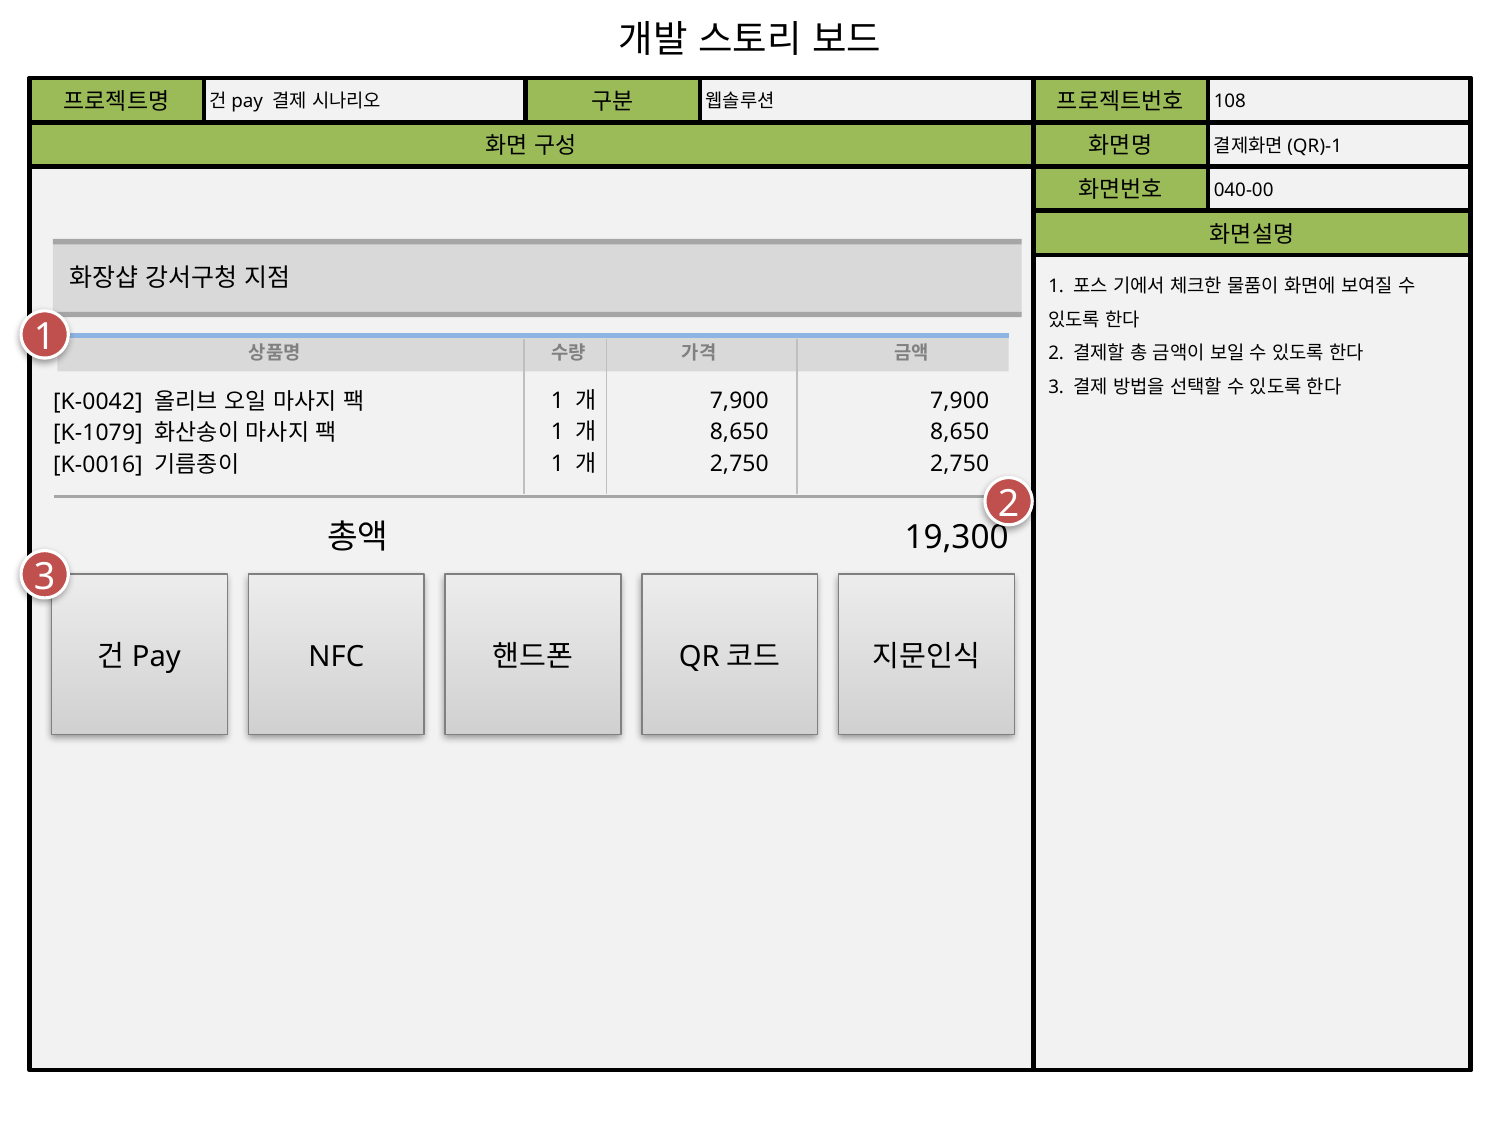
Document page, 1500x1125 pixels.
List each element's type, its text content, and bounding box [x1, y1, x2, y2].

text_box 건pay 결제 시나리오 [202, 76, 528, 124]
text_box 가격 [649, 343, 749, 370]
text_box 8,650 [647, 416, 770, 439]
text_box 구분 [528, 76, 698, 120]
text_box 웹솔루션 [698, 76, 1036, 124]
text_box 결제화면(QR)-1 [1206, 120, 1473, 164]
text_box 7,900 [868, 385, 990, 407]
text_box 개발 스토리 보드 [603, 7, 897, 67]
text_box [K-1079] 화산송이 마사지 팩 [53, 416, 420, 446]
text_box [802, 340, 1009, 372]
text_box 화면명 [1031, 120, 1206, 164]
text_box 3 [17, 547, 72, 601]
text_box [K-0016] 기름종이 [53, 448, 420, 478]
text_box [52, 238, 1022, 318]
text_box [K-0042] 올리브 오일 마사지 팩 [53, 385, 420, 415]
text_box 1 [17, 307, 72, 362]
text_box 건Pay [51, 573, 228, 735]
text_box 7,900 [647, 385, 770, 407]
text_box 화면설명 [1031, 213, 1473, 257]
text_box 핸드폰 [444, 573, 622, 735]
text_box 1 개 [529, 385, 597, 407]
text_box 2,750 [647, 448, 770, 471]
text_box QR코드 [641, 573, 818, 735]
text_box [529, 343, 602, 372]
text_box 프로젝트명 [27, 76, 202, 120]
text_box 108 [1206, 76, 1473, 120]
text_box 1. 포스 기에서 체크한 물품이 화면에 보여질 수 있도록 한다 2. 결제할 총 금액이 보일 수 있도록 한다 3. 결제 방법을 선택할 수 있도록 한다 [1031, 257, 1473, 1072]
text_box 1 개 [529, 416, 597, 439]
text_box 화면번호 [1031, 164, 1206, 213]
text_box 8,650 [868, 416, 990, 439]
text_box [612, 343, 792, 372]
text_box 지문인식 [838, 573, 1015, 735]
text_box [57, 343, 519, 372]
text_box 프로젝트번호 [1036, 76, 1206, 120]
text_box 2,750 [868, 448, 990, 471]
text_box 1 개 [529, 448, 597, 471]
text_box 상품명 [218, 343, 331, 370]
text_box 19,300 [698, 515, 1009, 563]
text_box 2 [982, 474, 1036, 528]
text_box 화면 구성 [27, 120, 1031, 169]
text_box 금액 [860, 343, 963, 370]
text_box 총액 [88, 515, 627, 563]
text_box 수량 [535, 343, 602, 370]
text_box 040-00 [1206, 164, 1473, 213]
text_box NFC [248, 573, 425, 735]
